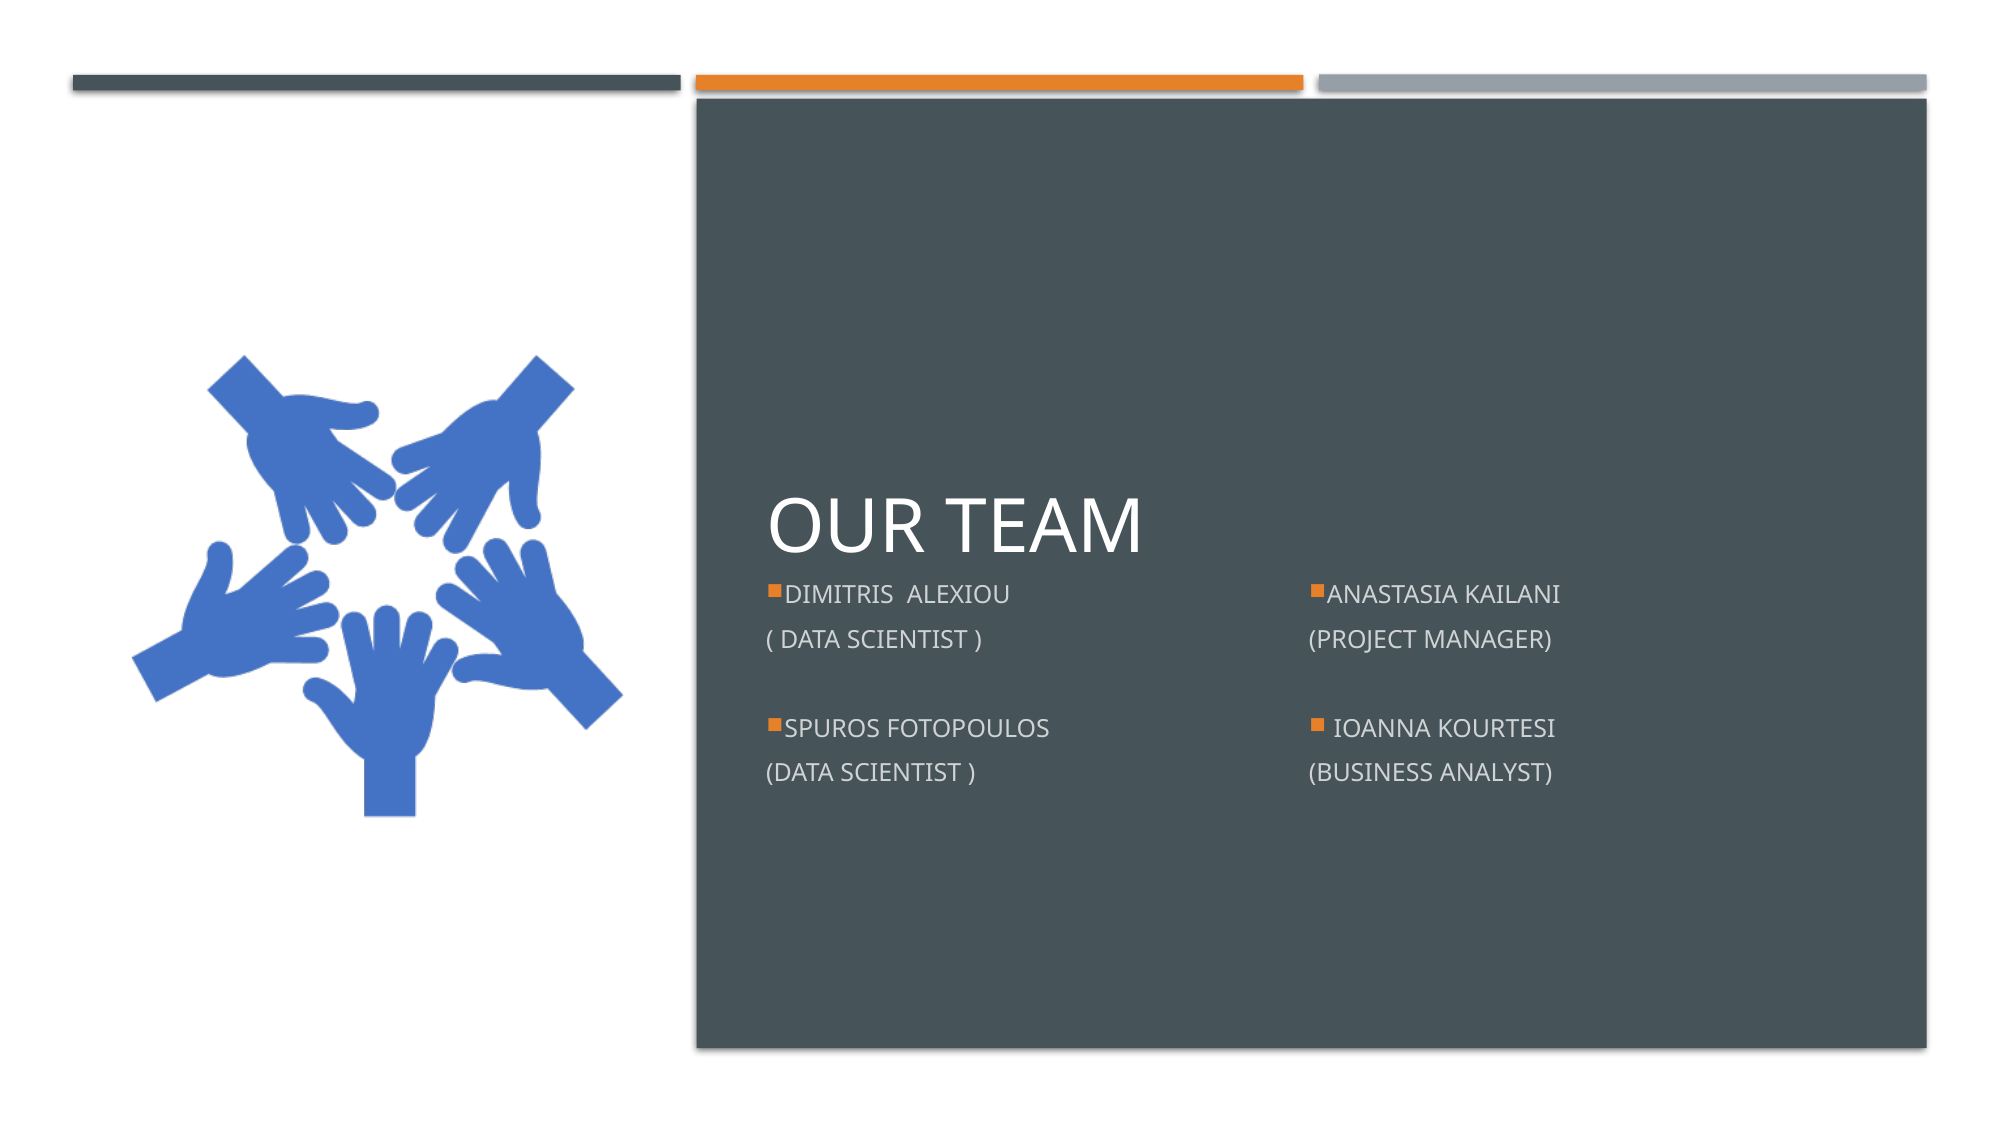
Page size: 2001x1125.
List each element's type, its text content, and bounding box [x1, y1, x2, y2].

text_box [72, 74, 682, 92]
subtitle DIMITRIS alexiou ( dATa scientist ) SPUROS fotopoulos (dATa scientist ) ANASTASIA kailani (project manager) IOANNA kourtesi (business analyst) [751, 574, 1867, 860]
title OUR TEAM [751, 232, 1867, 574]
text_box [1318, 73, 1928, 92]
text_box [695, 74, 1304, 91]
text_box [696, 98, 1928, 1049]
picture [126, 335, 629, 838]
text_box [0, 0, 2000, 1125]
